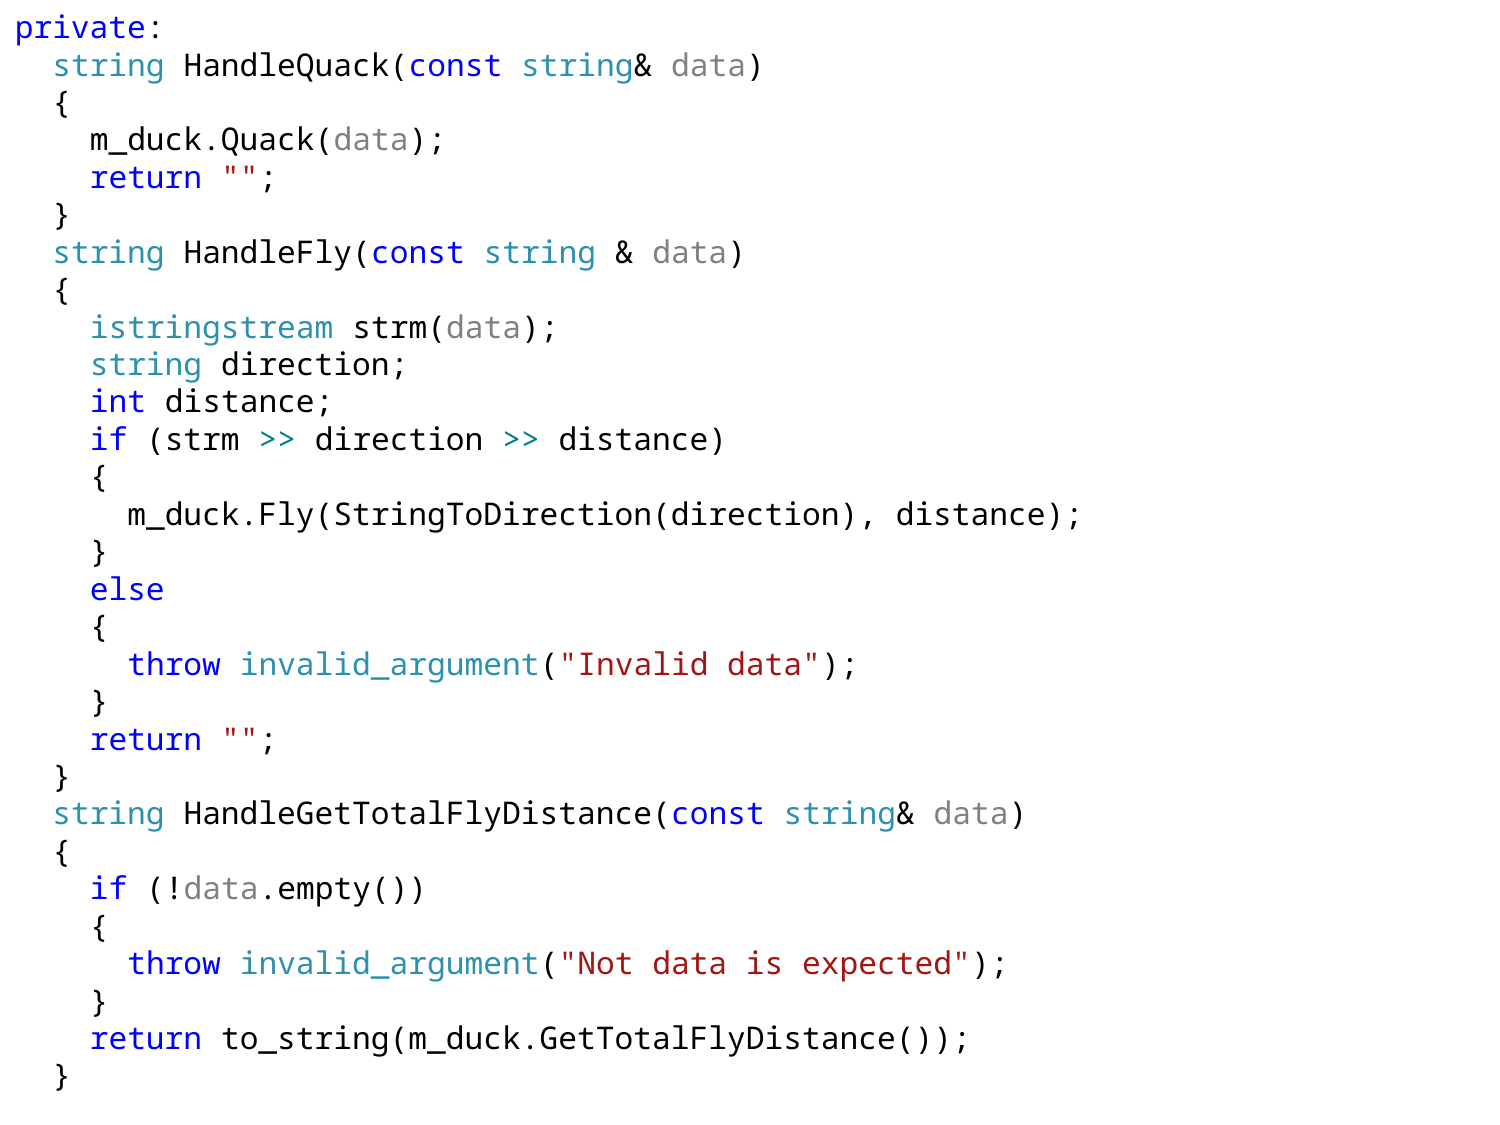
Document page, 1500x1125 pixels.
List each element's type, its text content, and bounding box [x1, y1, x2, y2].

text_box private: string HandleQuack(const string& data) { m_duck.Quack(data); return ""; } string HandleFly(const string & data) { istringstream strm(data); string direction; int distance; if (strm >> direction >> distance) { m_duck.Fly(StringToDirection(direction), distance); } else { throw invalid_argument("Invalid data"); } return ""; } string HandleGetTotalFlyDistance(const string& data) { if (!data.empty()) { throw invalid_argument("Not data is expected"); } return to_string(m_duck.GetTotalFlyDistance()); } [0, 0, 1388, 1101]
